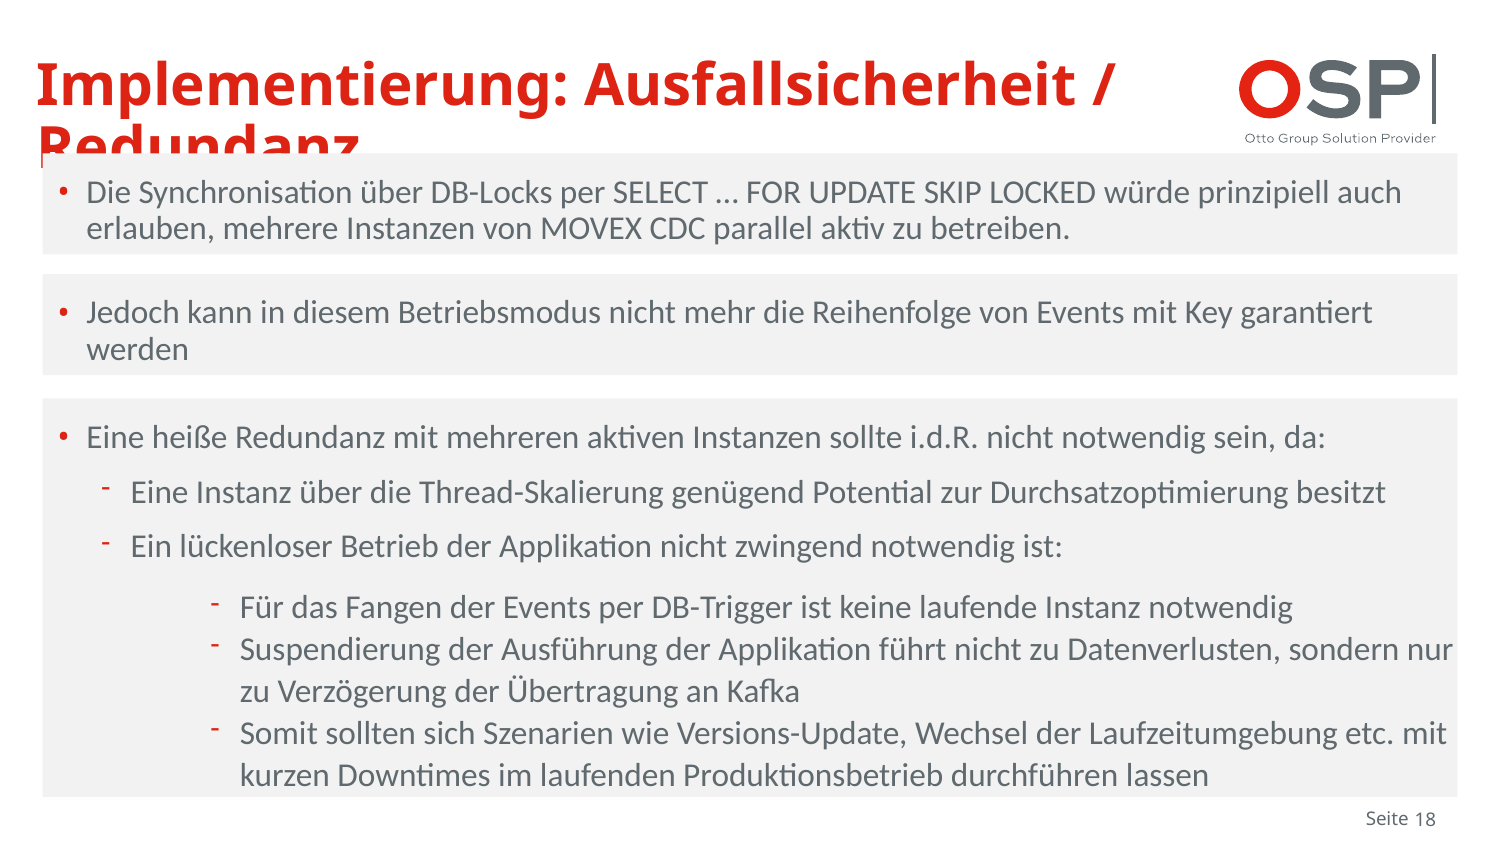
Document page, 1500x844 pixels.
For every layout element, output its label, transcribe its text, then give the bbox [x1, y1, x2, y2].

footer Seite [1052, 806, 1409, 844]
title Implementierung: Ausfallsicherheit / Redundanz [36, 54, 1409, 139]
text_box Die Synchronisation über DB-Locks per SELECT … FOR UPDATE SKIP LOCKED würde prinzipiell auch erlauben, mehrere Instanzen von MOVEX CDC parallel aktiv zu betreiben. [42, 153, 1458, 255]
slide_number 18 [1381, 807, 1436, 844]
text_box Eine heiße Redundanz mit mehreren aktiven Instanzen sollte i.d.R. nicht notwendig sein, da: Eine Instanz über die Thread-Skalierung genügend Potential zur Durchsatzoptimierung besitzt Ein lückenloser Betrieb der Applikation nicht zwingend notwendig ist: Für das Fangen der Events per DB-Trigger ist keine laufende Instanz notwendig Suspendierung der Ausführung der Applikation führt nicht zu Datenverlusten, sondern nur zu Verzögerung der Übertragung an Kafka Somit sollten sich Szenarien wie Versions-Update, Wechsel der Laufzeitumgebung etc. mit kurzen Downtimes im laufenden Produktionsbetrieb durchführen lassen [42, 398, 1458, 797]
text_box Jedoch kann in diesem Betriebsmodus nicht mehr die Reihenfolge von Events mit Key garantiert werden [42, 274, 1458, 376]
